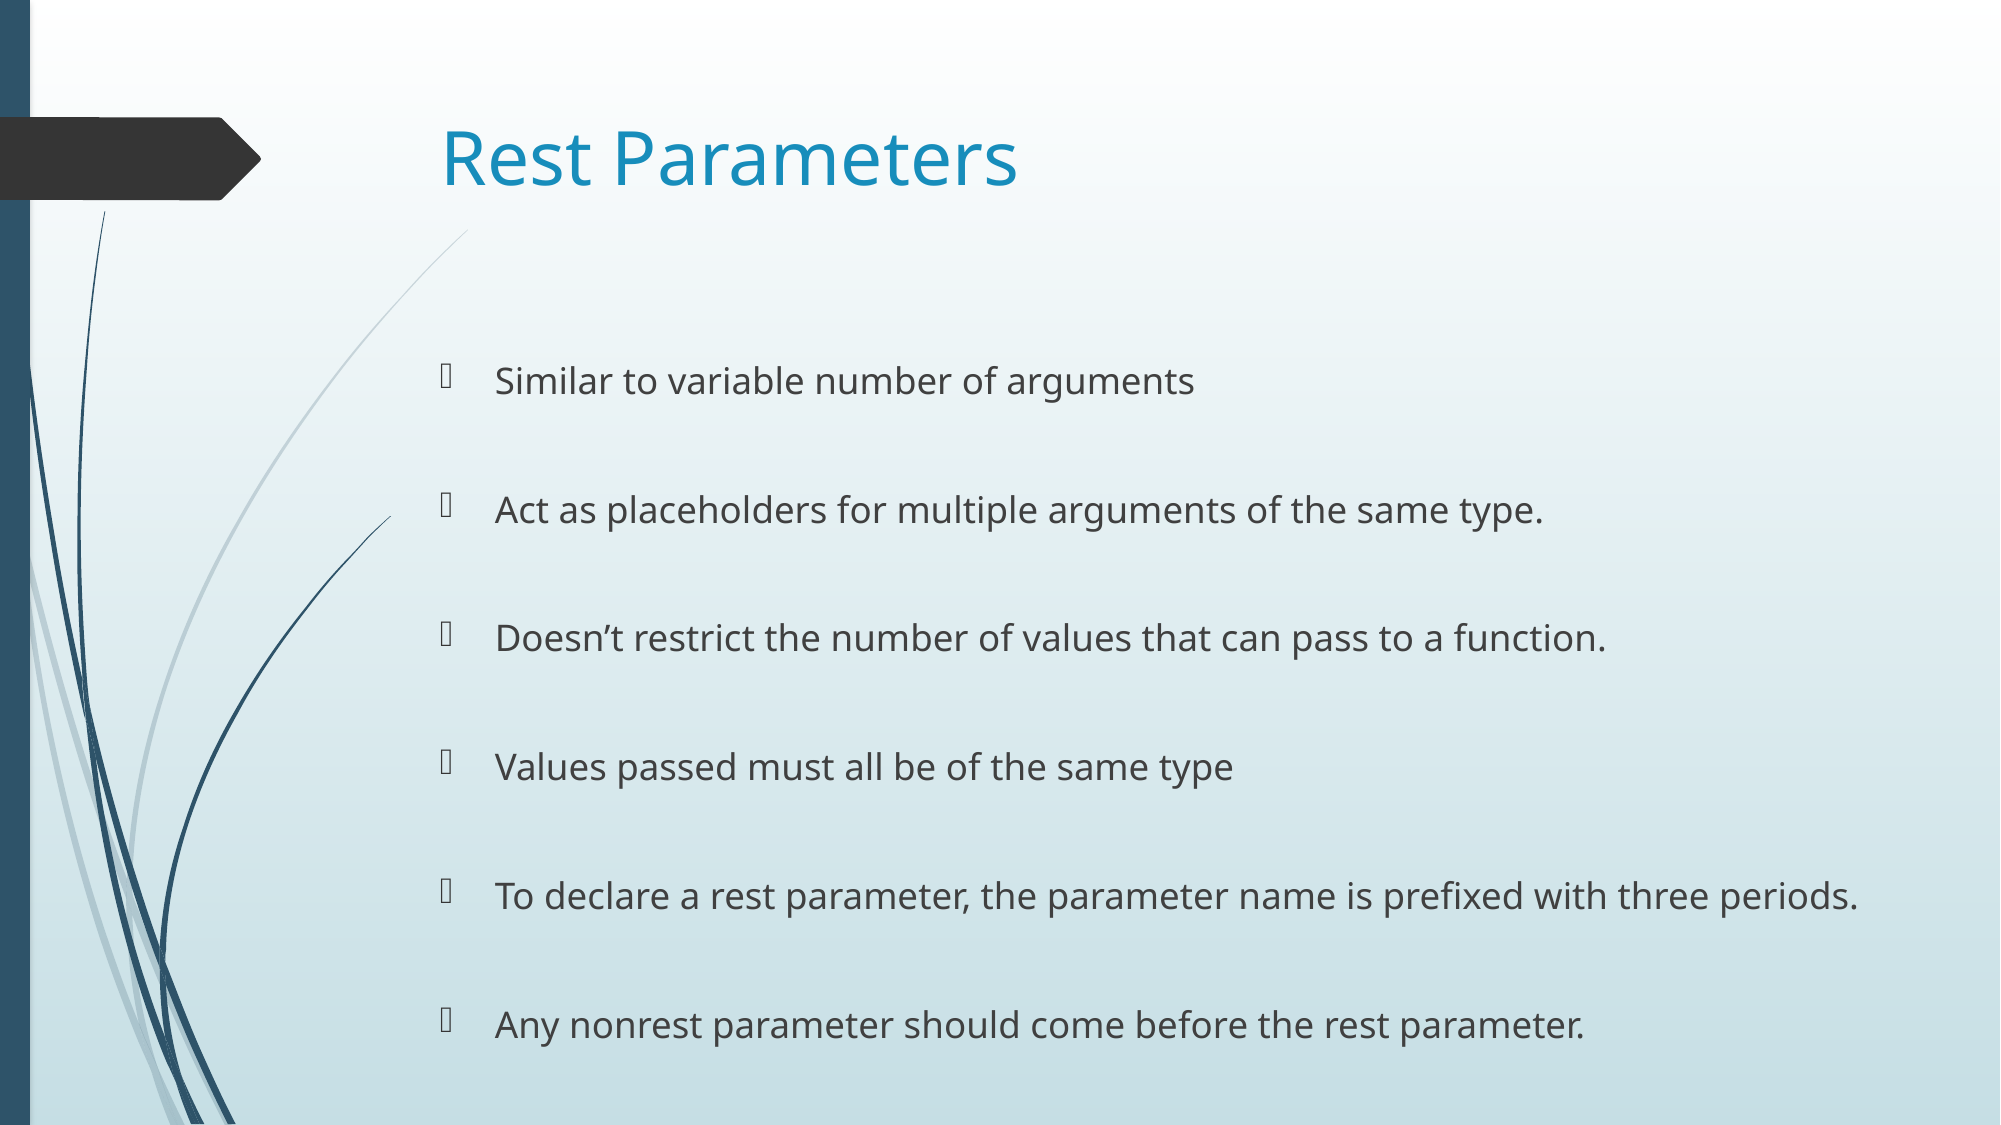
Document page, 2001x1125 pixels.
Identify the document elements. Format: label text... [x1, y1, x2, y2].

list Similar to variable number of arguments Act as placeholders for multiple arguments of the same type. Doesn’t restrict the number of values that can pass to a function. Values passed must all be of the same type To declare a rest parameter, the parameter name is prefixed with three periods. Any nonrest parameter should come before the rest parameter. [424, 350, 1888, 1092]
title Rest Parameters [425, 102, 1888, 313]
